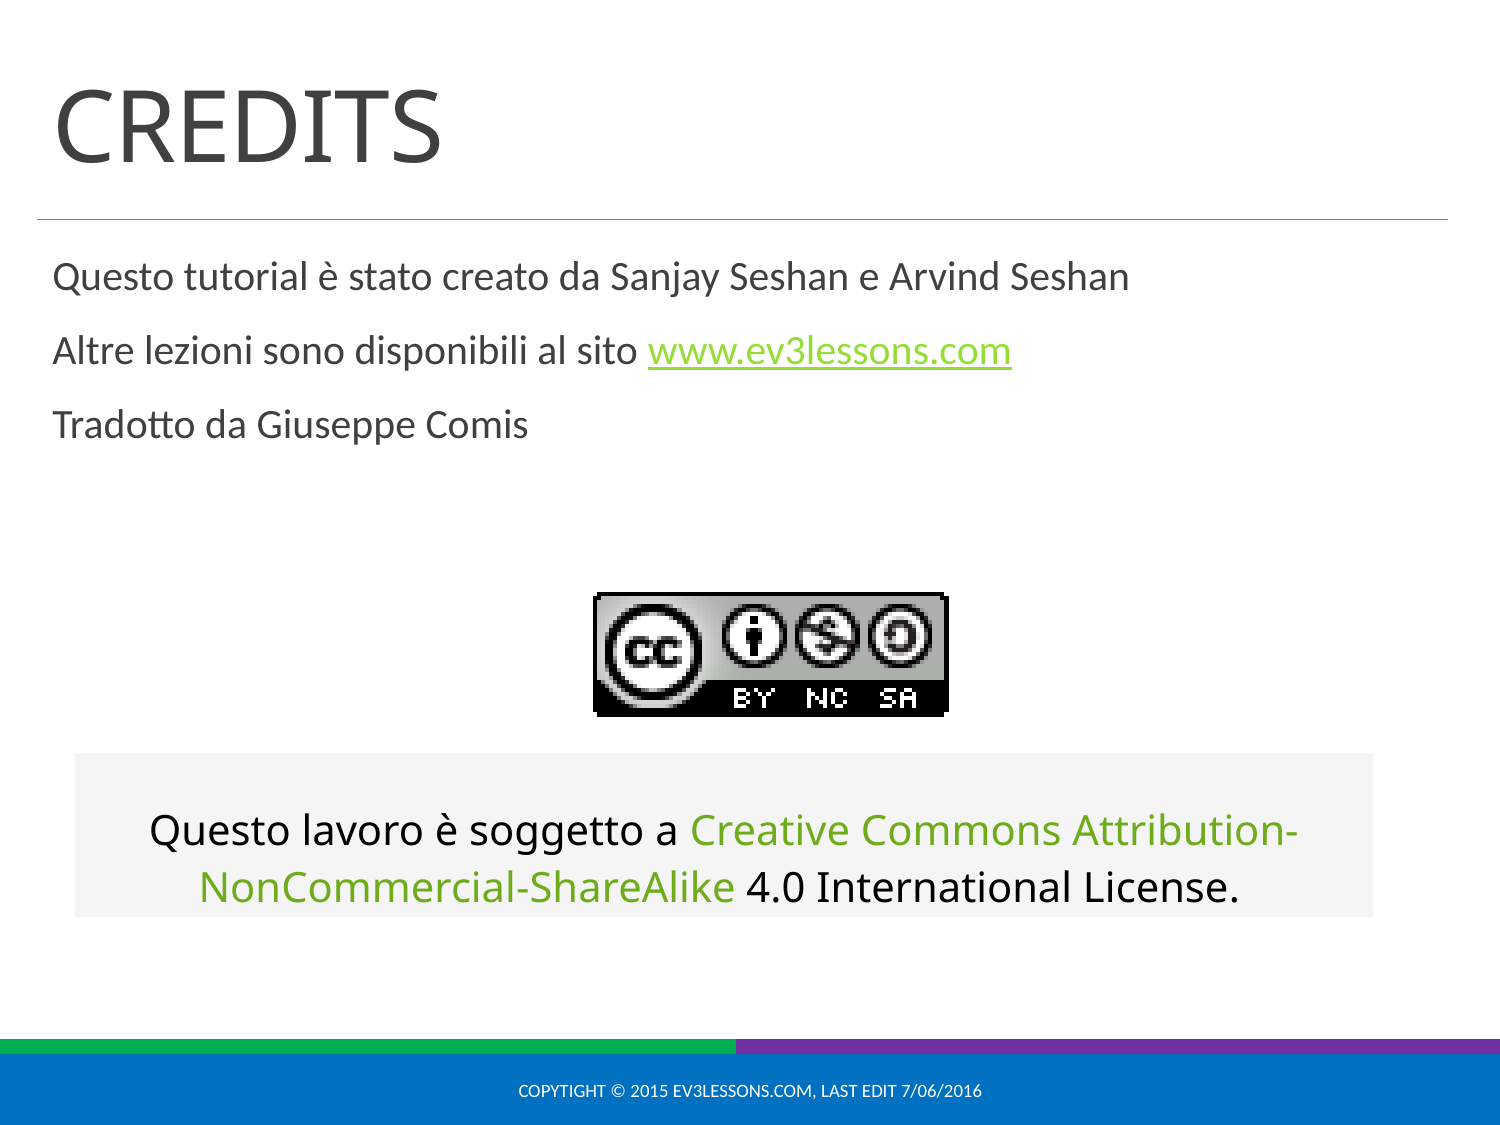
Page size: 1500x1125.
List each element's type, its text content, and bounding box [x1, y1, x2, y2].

footer Copytight © 2015 EV3Lessons.com, Last edit 7/06/2016 [453, 1059, 1047, 1120]
picture [593, 591, 949, 718]
text_box Questo lavoro è soggetto a Creative Commons Attribution-NonCommercial-ShareAlike 4.0 International License. [74, 753, 1374, 918]
list Questo tutorial è stato creato da Sanjay Seshan e Arvind Seshan Altre lezioni sono disponibili al sito www.ev3lessons.com Tradotto da Giuseppe Comis [37, 246, 1448, 1011]
title CREDITS [37, 47, 1448, 191]
